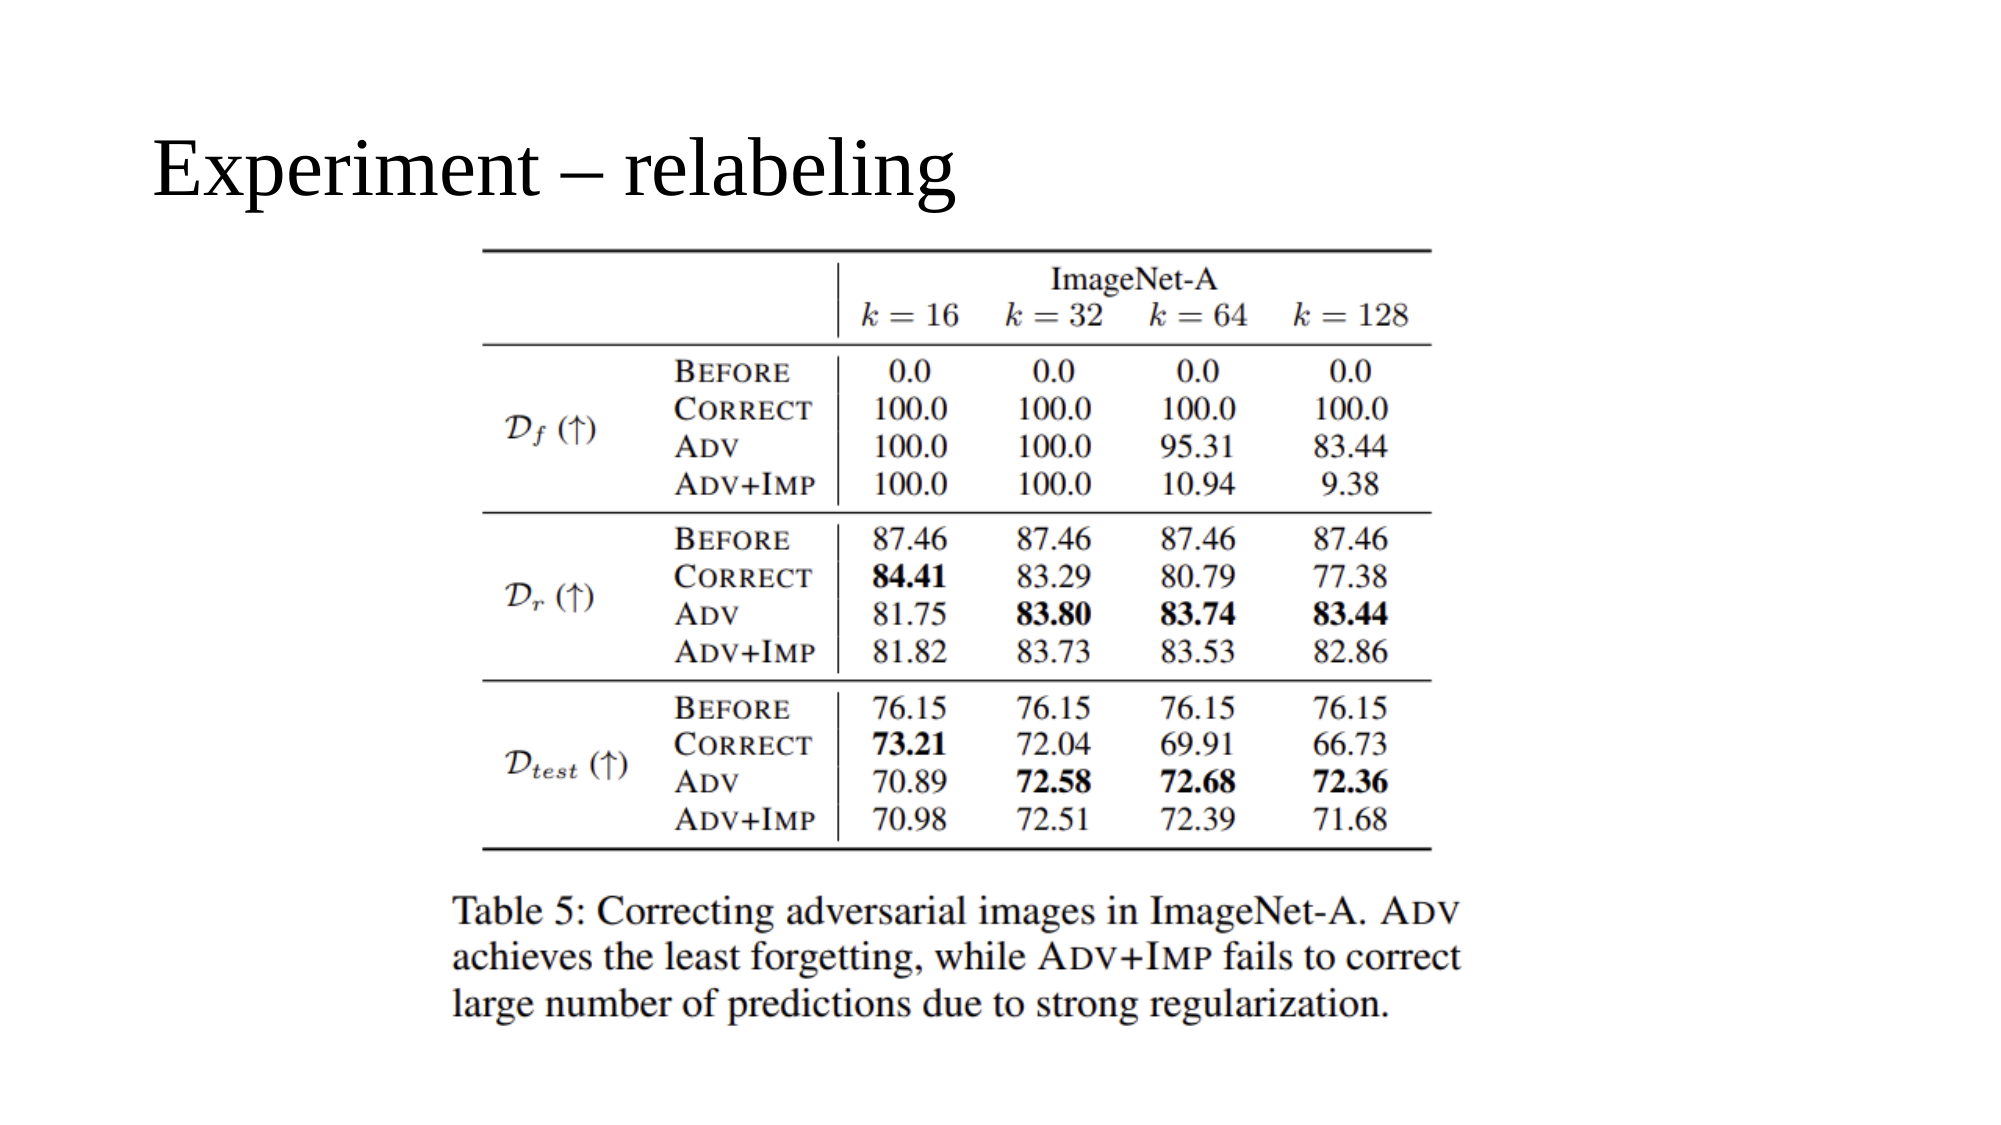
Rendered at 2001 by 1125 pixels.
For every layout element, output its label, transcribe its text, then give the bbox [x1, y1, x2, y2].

title Experiment – relabeling [137, 59, 1863, 278]
picture [445, 235, 1487, 1037]
